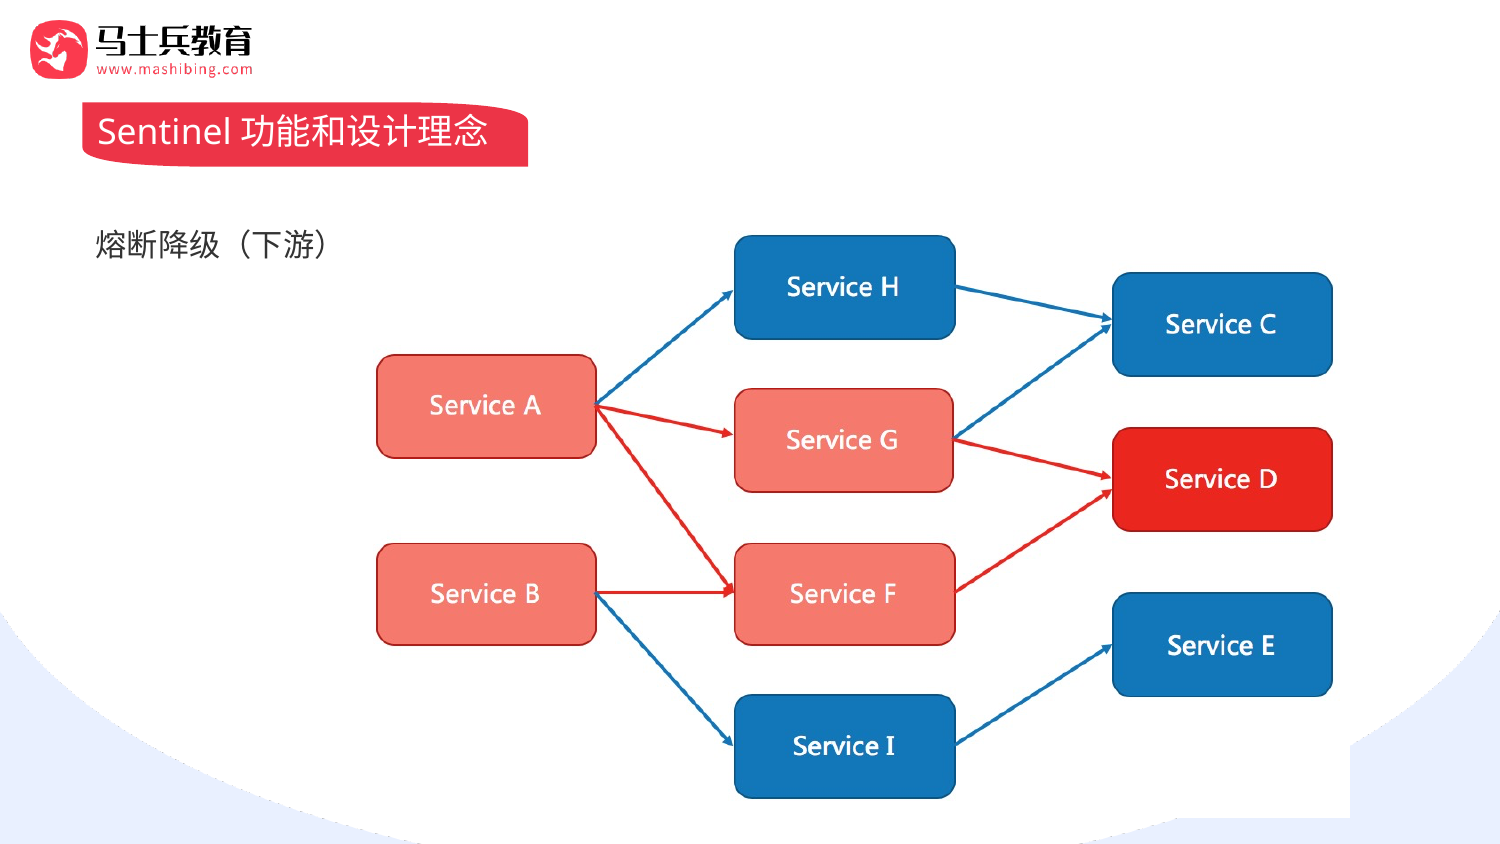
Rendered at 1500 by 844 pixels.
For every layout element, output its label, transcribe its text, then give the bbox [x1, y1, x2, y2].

picture [0, 188, 1500, 844]
picture [30, 20, 252, 79]
text_box 熔断降级（下游） [66, 206, 344, 282]
text_box Sentinel功能和设计理念 [82, 102, 528, 167]
